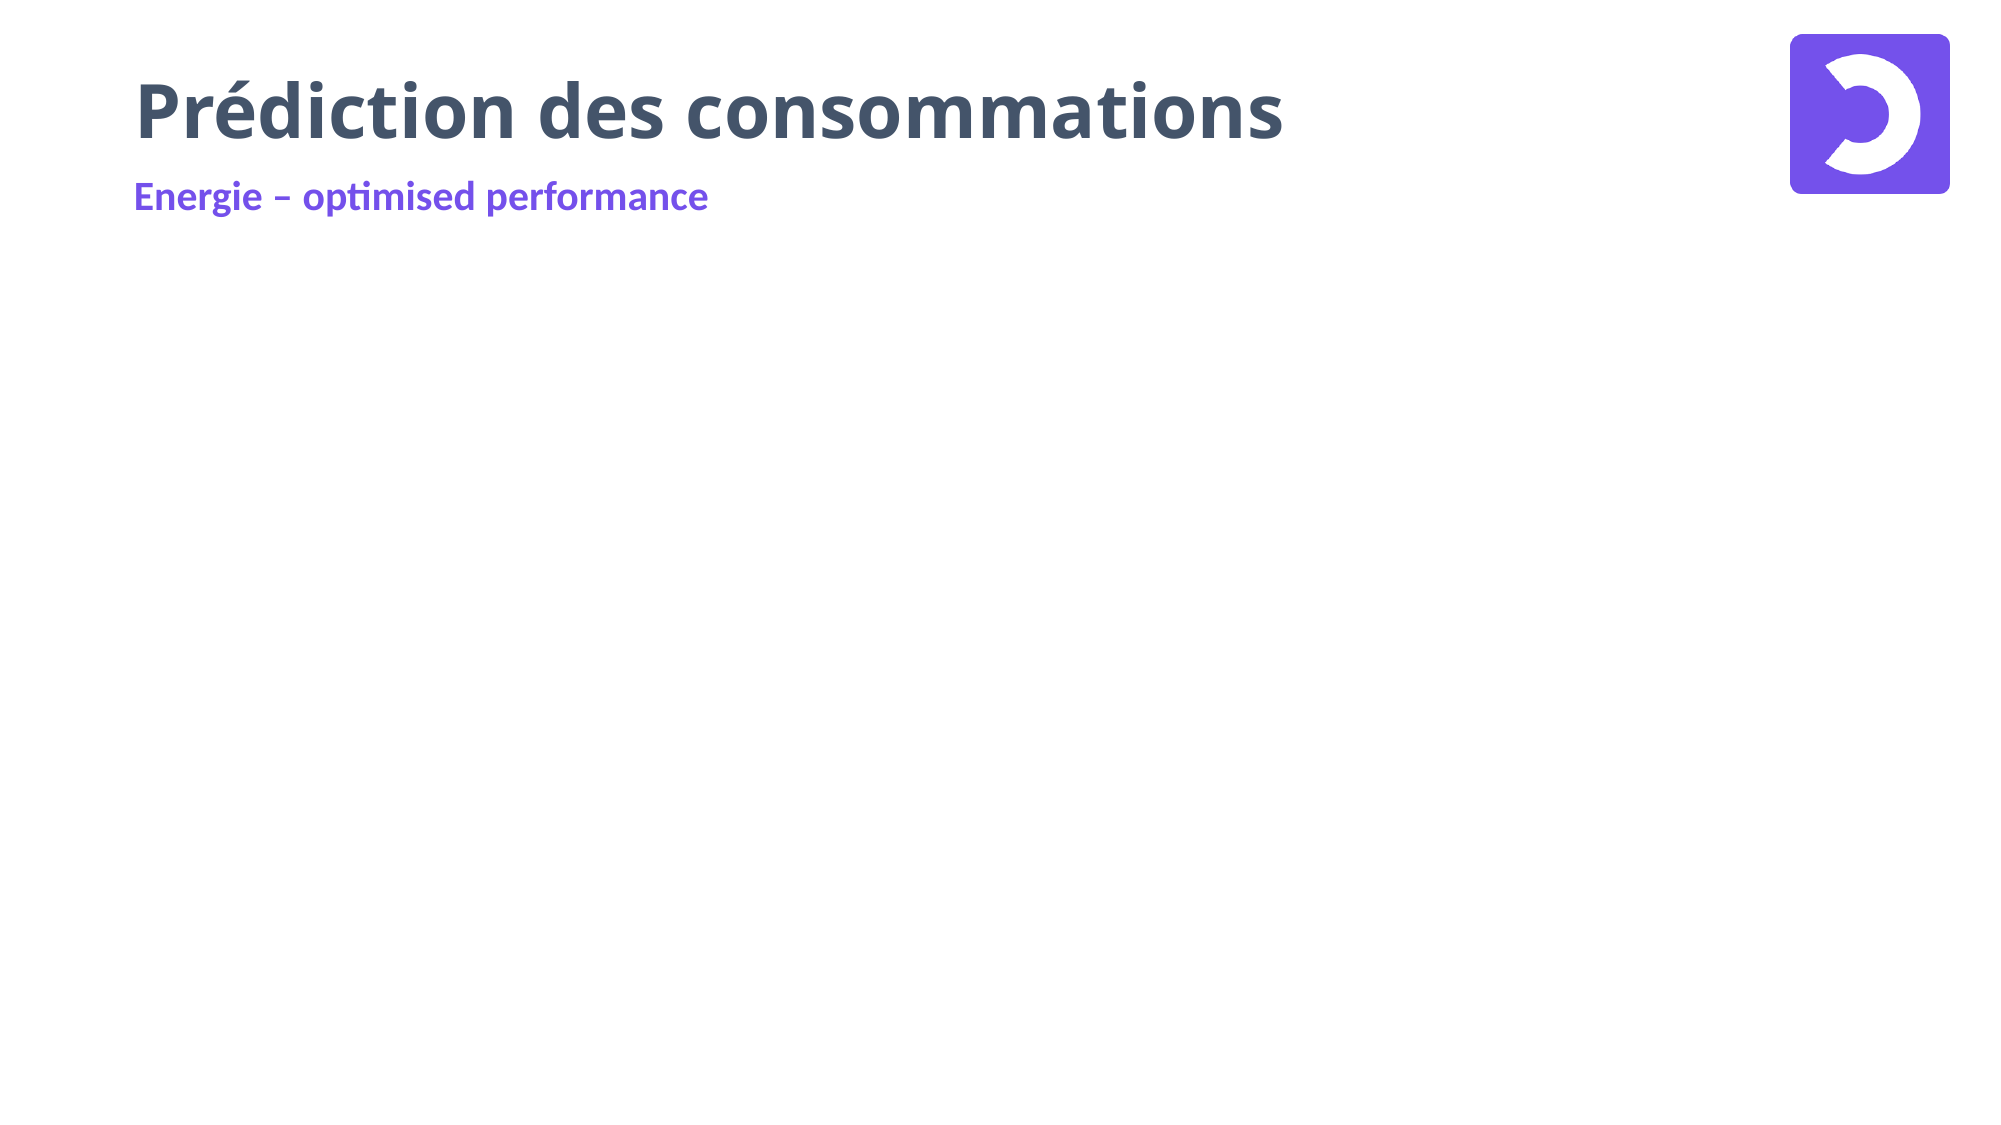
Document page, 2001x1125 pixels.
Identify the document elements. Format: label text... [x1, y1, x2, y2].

title Prédiction des consommations [119, 34, 1616, 194]
text_box Energie – optimised performance [119, 161, 1950, 226]
picture [1789, 34, 1950, 194]
